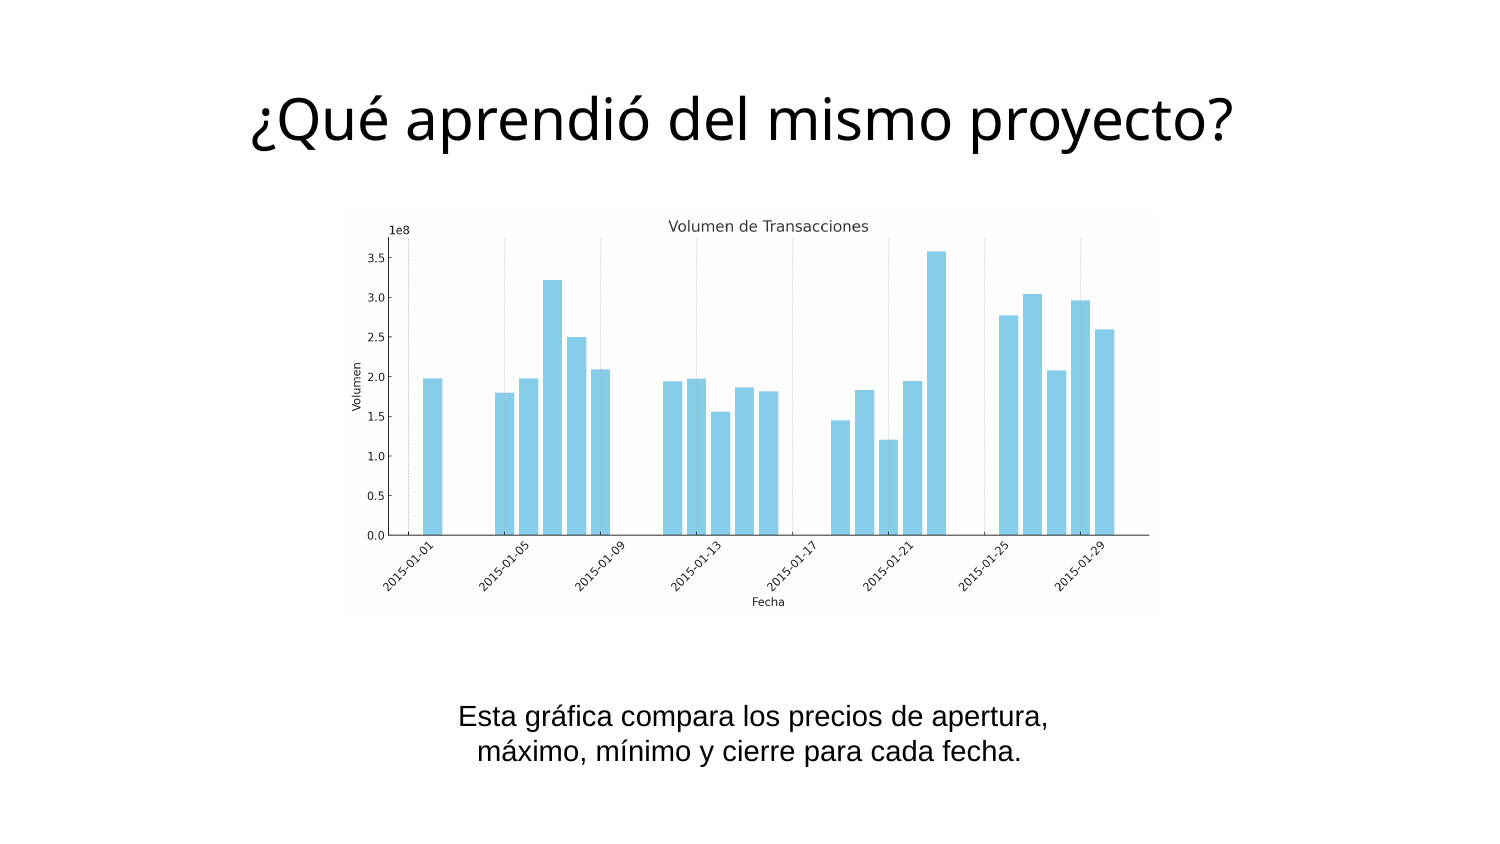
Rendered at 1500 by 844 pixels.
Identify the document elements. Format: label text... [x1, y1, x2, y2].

title ¿Qué aprendió del mismo proyecto? [75, 67, 1425, 162]
text_box Esta gráfica compara los precios de apertura, máximo, mínimo y cierre para cada fecha. [389, 682, 1110, 741]
picture [345, 212, 1155, 615]
